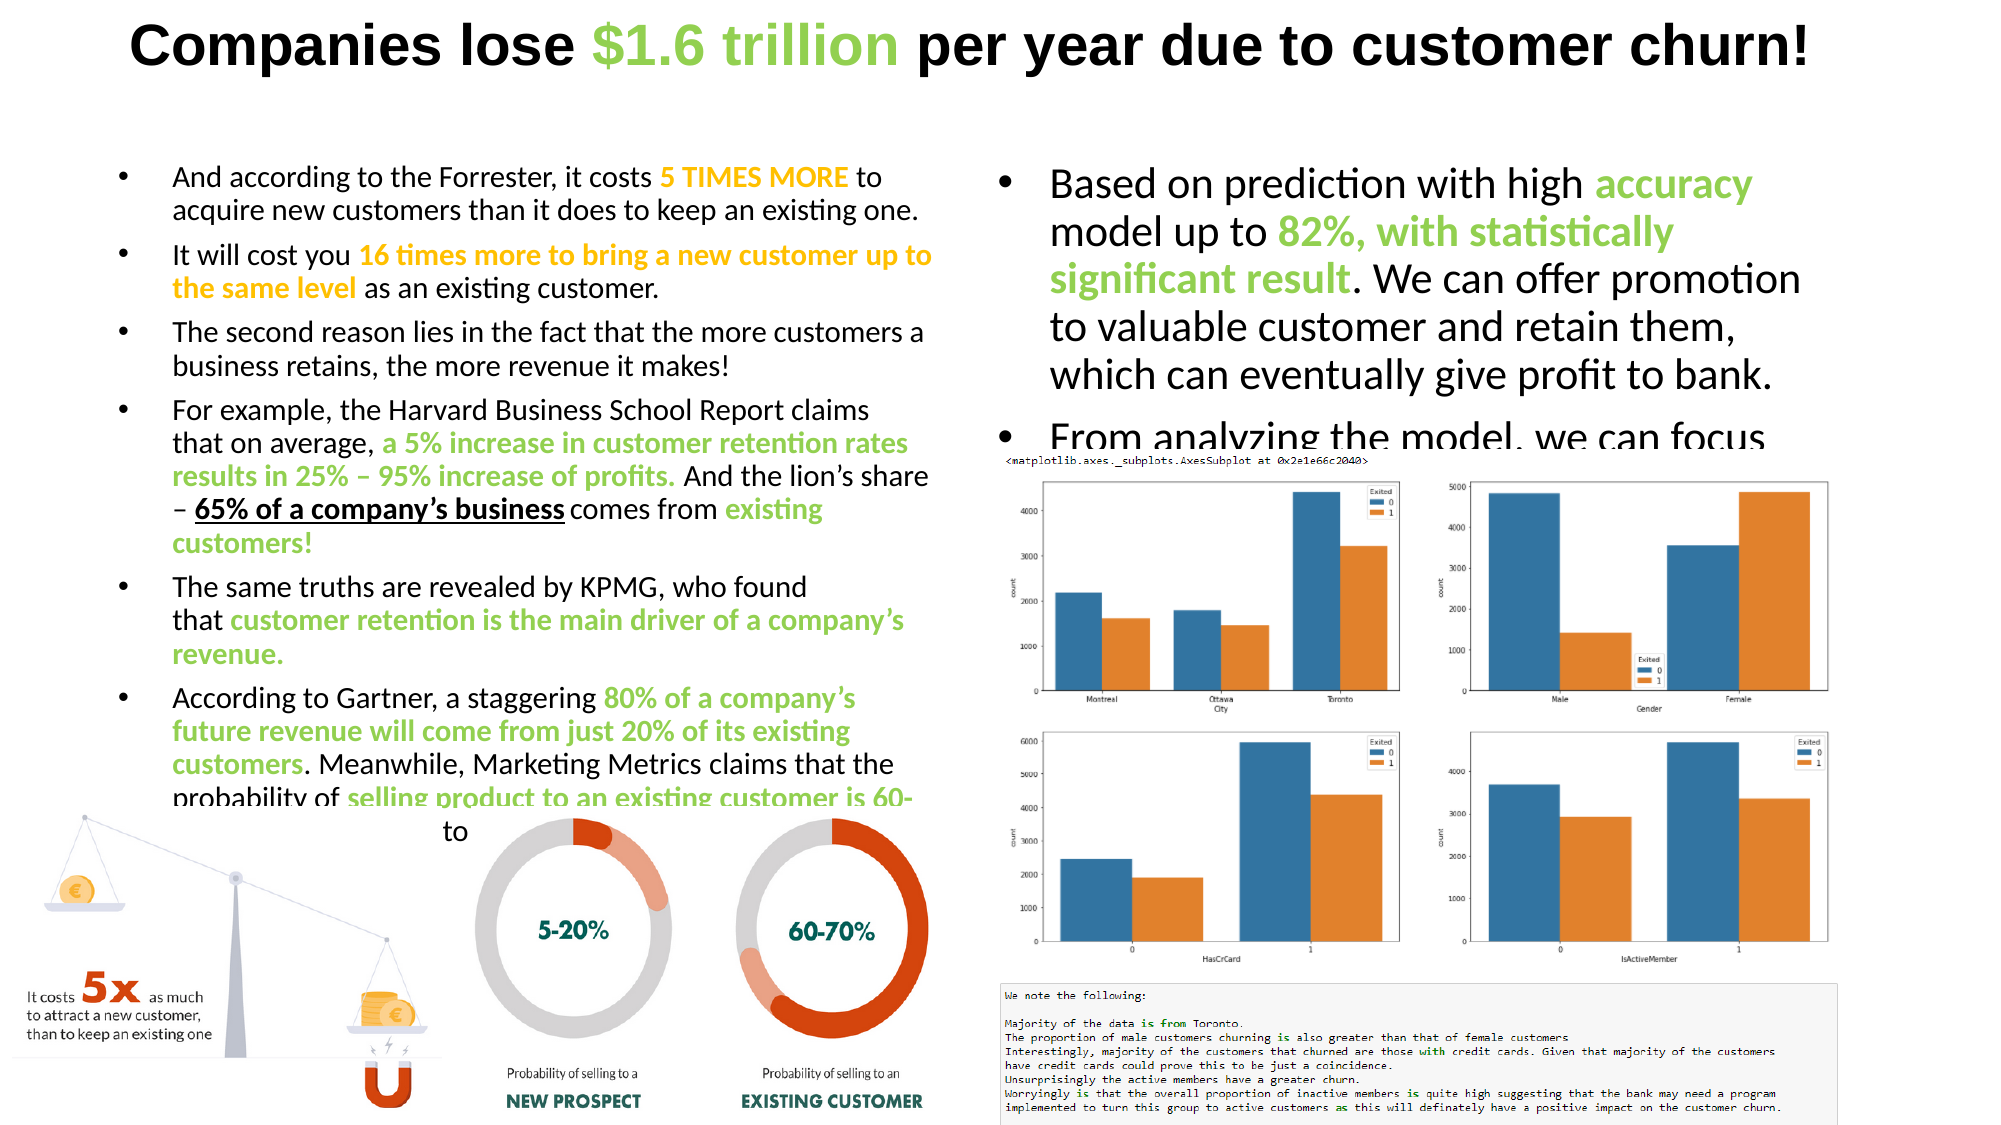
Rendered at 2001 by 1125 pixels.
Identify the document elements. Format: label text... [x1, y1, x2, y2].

picture [471, 806, 929, 1111]
title Companies lose $1.6 trillion per year due to customer churn! [107, 0, 1833, 93]
picture [999, 449, 1841, 1125]
list Based on prediction with high accuracy model up to 82%, with statistically significant result. We can offer promotion to valuable customer and retain them, which can eventually give profit to bank. From analyzing the model, we can focus on the areas where we can advertise more on offers, educate them on investment plans and communicate more frequently so that we can retain potential customers [982, 152, 1833, 766]
picture [12, 806, 442, 1111]
list And according to the Forrester, it costs 5 TIMES MORE to acquire new customers than it does to keep an existing one. It will cost you 16 times more to bring a new customer up to the same level as an existing customer. The second reason lies in the fact that the more customers a business retains, the more revenue it makes! For example, the Harvard Business School Report claims that on average, a 5% increase in customer retention rates results in 25% – 95% increase of profits. And the lion’s share – 65% of a company’s business comes from existing customers! The same truths are revealed by KPMG, who found that customer retention is the main driver of a company’s revenue. According to Gartner, a staggering 80% of a company’s future revenue will come from just 20% of its existing customers. Meanwhile, Marketing Metrics claims that the probability of selling product to an existing customer is 60-70%, and only 5-20% to sell to a new customer. [103, 153, 954, 868]
